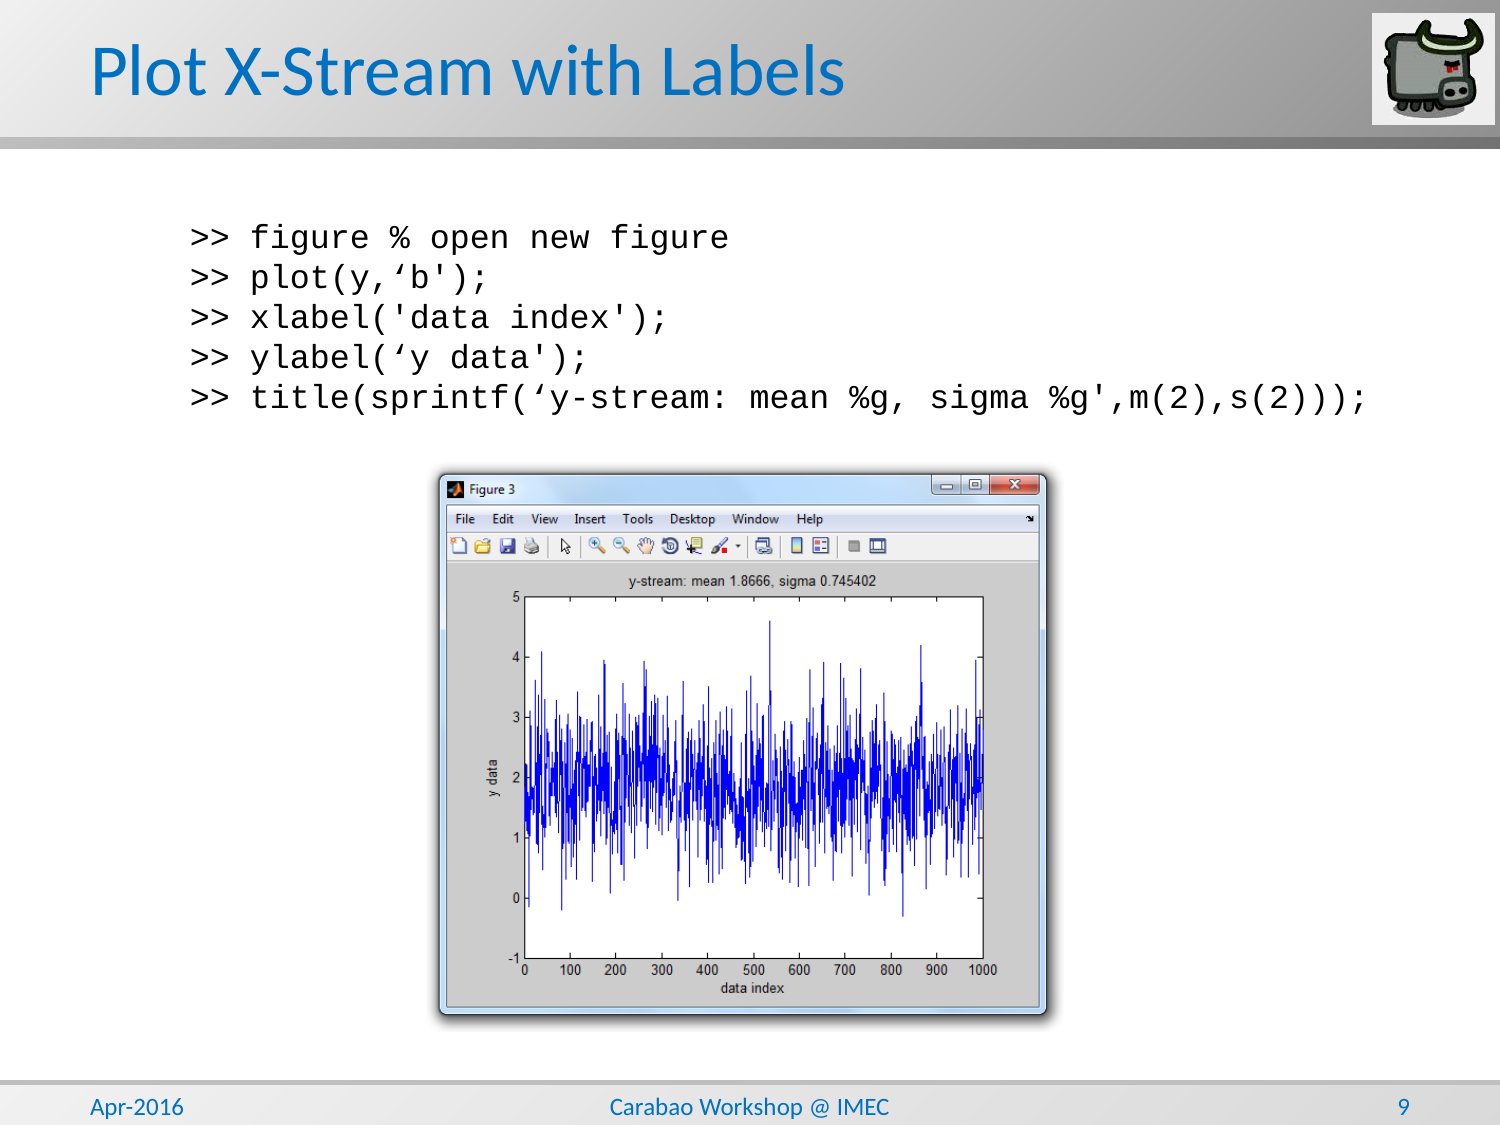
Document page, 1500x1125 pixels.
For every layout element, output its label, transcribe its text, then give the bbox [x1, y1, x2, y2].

picture [1372, 13, 1495, 125]
footer Carabao Workshop @ IMEC [512, 1082, 988, 1125]
slide_number 9 [1074, 1082, 1425, 1125]
text_box >> figure % open new figure >> plot(y,‘b'); >> xlabel('data index'); >> ylabel(‘y data'); >> title(sprintf(‘y-stream: mean %g, sigma %g',m(2),s(2))); [100, 208, 1447, 423]
picture [425, 460, 1065, 1032]
title Plot X-Stream with Labels [75, 14, 1327, 119]
slide_number Apr-2016 [75, 1082, 425, 1125]
